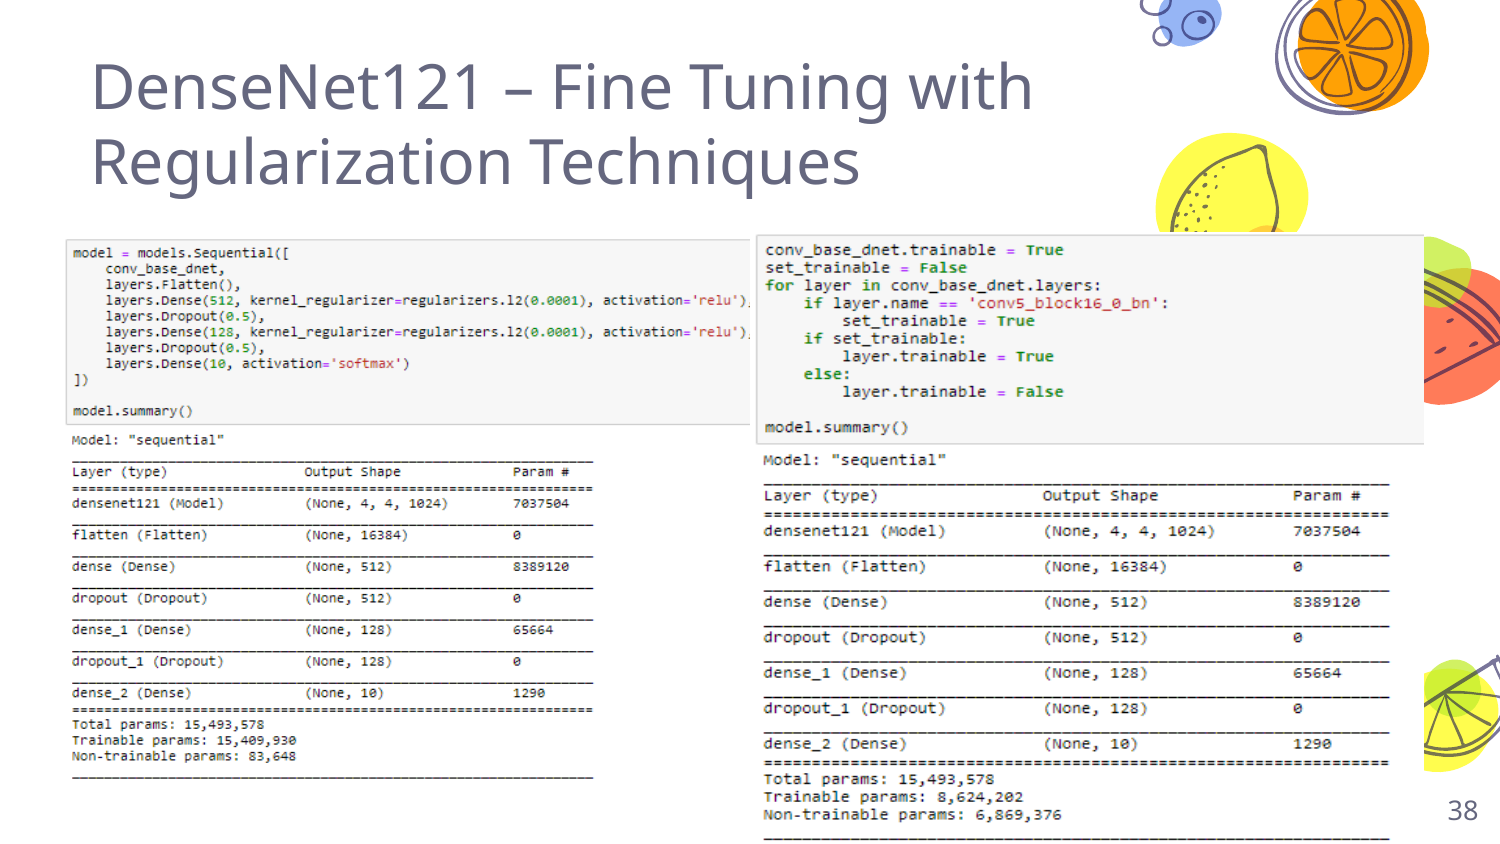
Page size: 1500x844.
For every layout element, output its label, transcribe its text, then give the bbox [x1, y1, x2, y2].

title DenseNet121 – Fine Tuning with Regularization Techniques [75, 71, 1057, 212]
picture [58, 232, 1424, 844]
slide_number 38 [1428, 779, 1494, 844]
